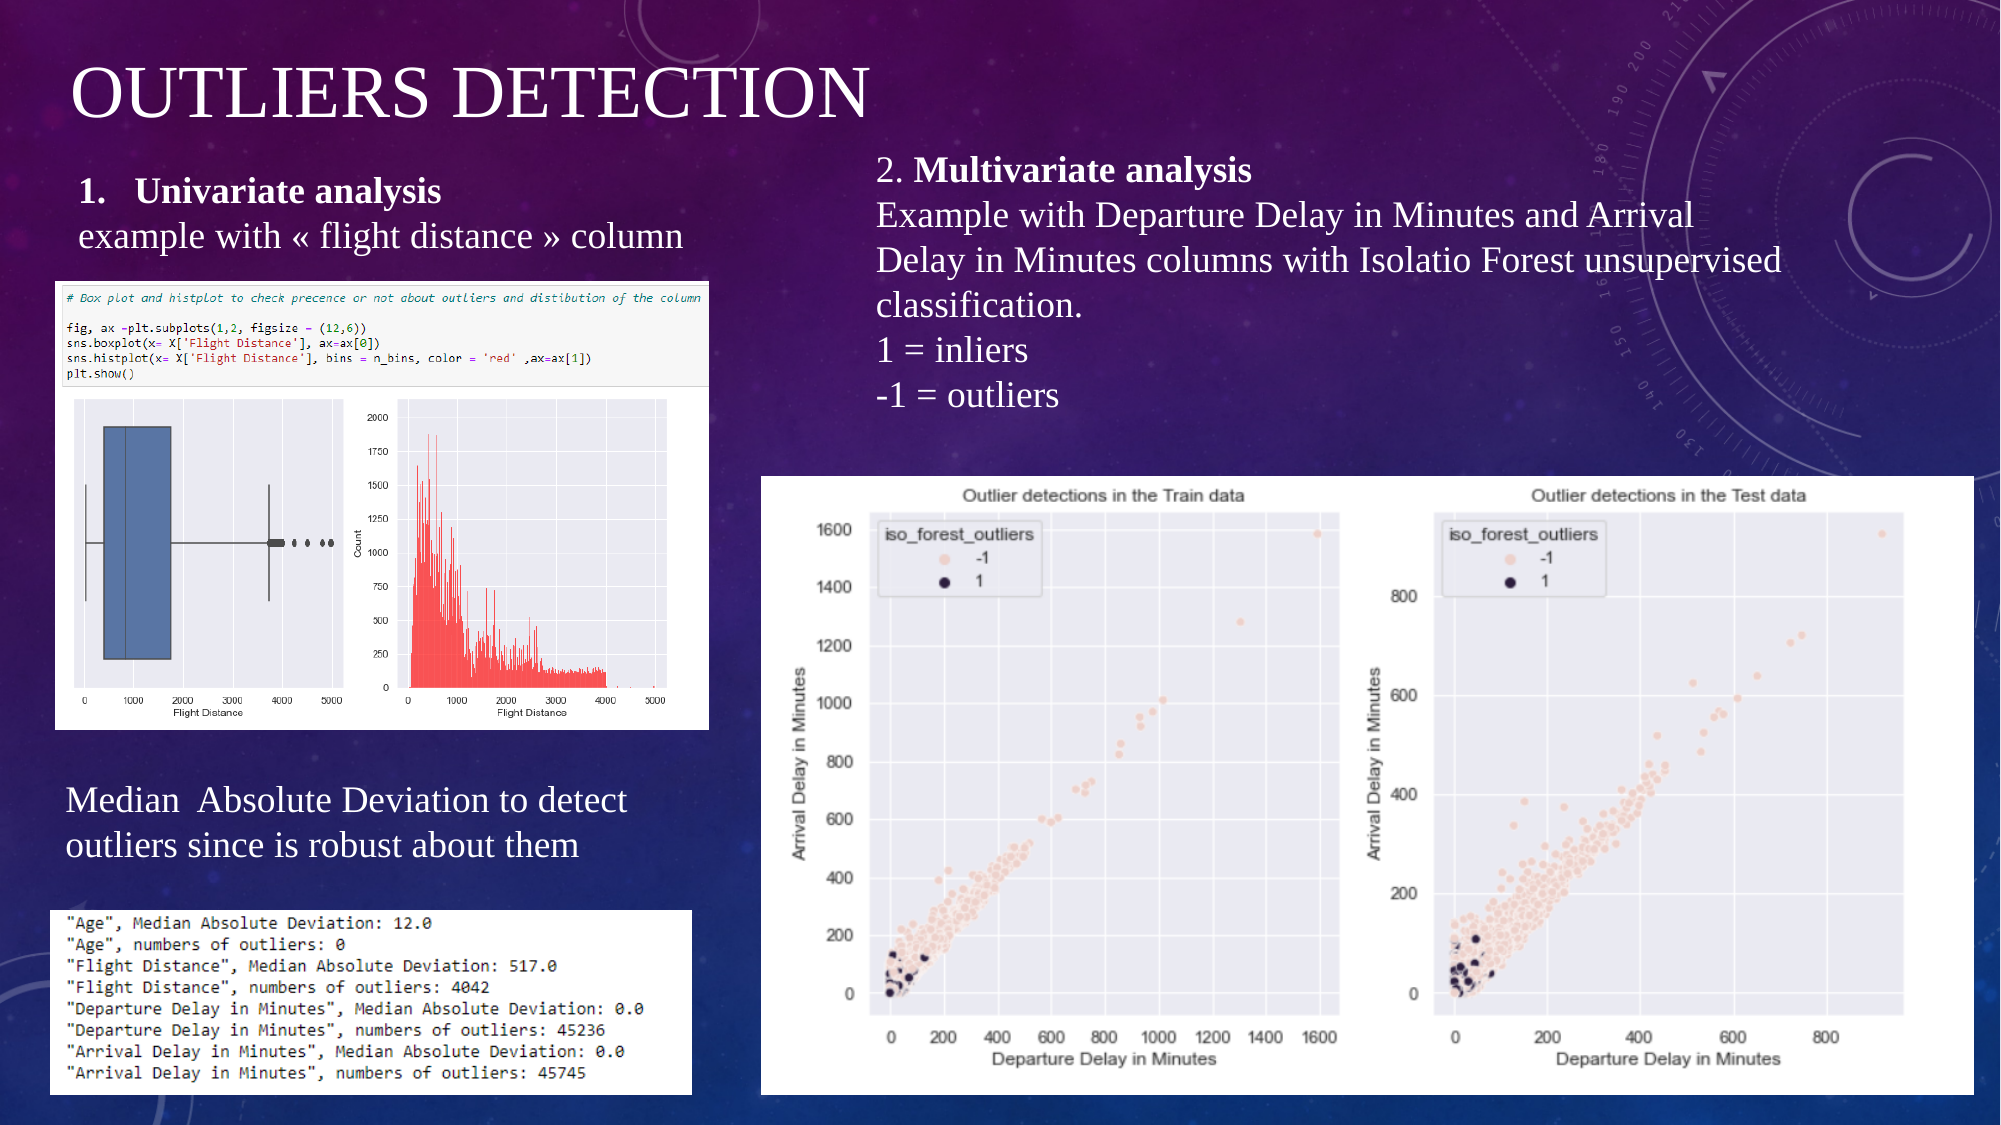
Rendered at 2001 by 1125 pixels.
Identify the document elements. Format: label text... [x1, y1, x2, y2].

text_box 2. Multivariate analysis Example with Departure Delay in Minutes and Arrival Delay in Minutes columns with Isolatio Forest unsupervised classification. 1 = inliers -1 = outliers [861, 138, 1803, 423]
picture [0, 0, 2001, 1125]
text_box Median Absolute Deviation to detect outliers since is robust about them [50, 767, 692, 872]
text_box Univariate analysis example with « flight distance » column [63, 158, 742, 264]
title Outliers detection [55, 17, 911, 158]
